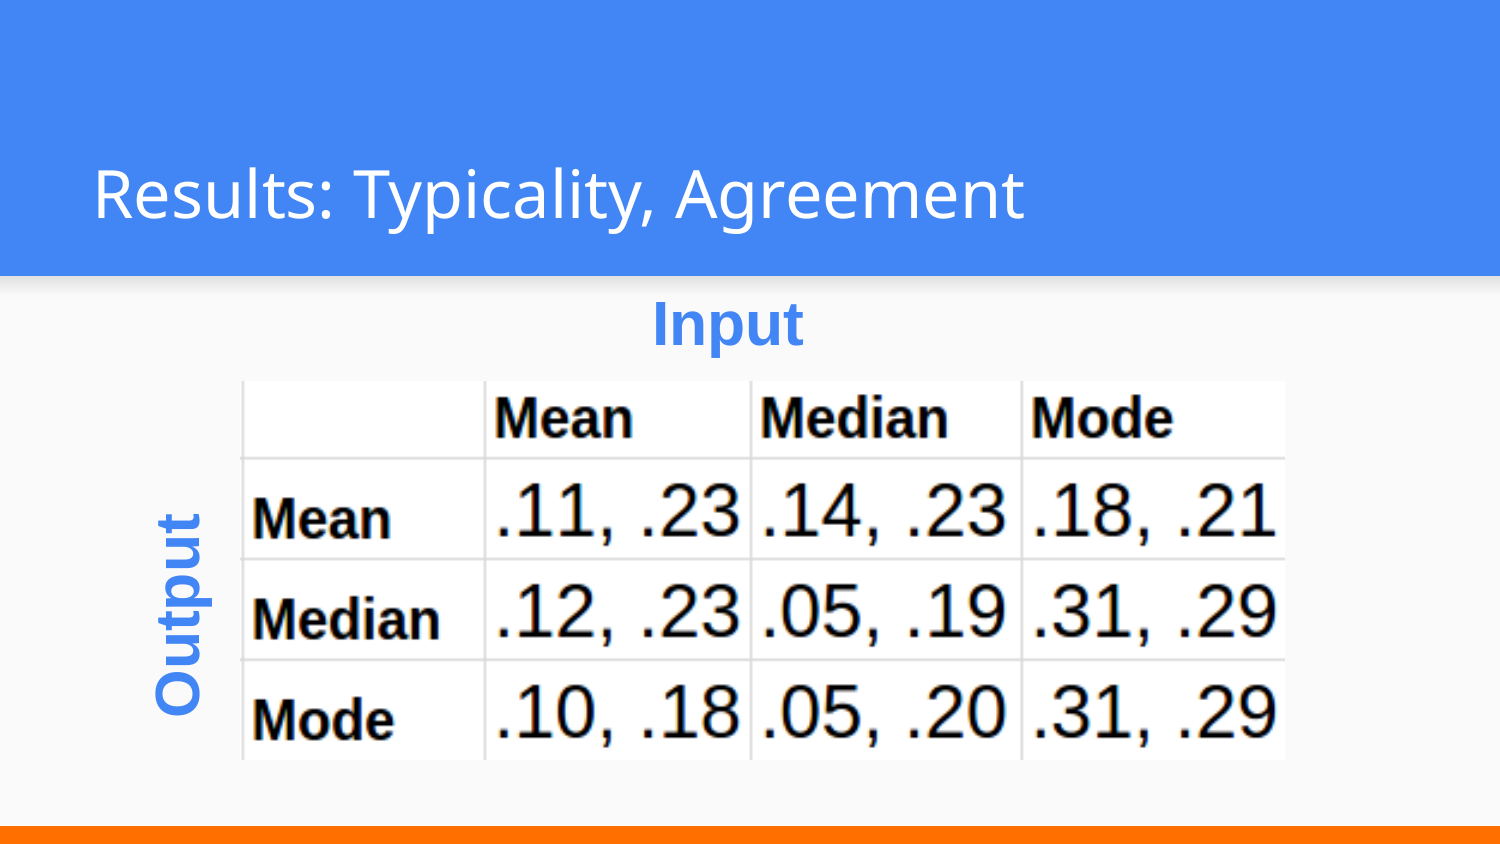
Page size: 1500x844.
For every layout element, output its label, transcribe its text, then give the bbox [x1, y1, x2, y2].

text_box Output [122, 458, 204, 734]
picture [240, 381, 1285, 761]
title Results: Typicality, Agreement [77, 121, 1427, 248]
text_box [0, 827, 1500, 844]
text_box Input [637, 267, 837, 349]
